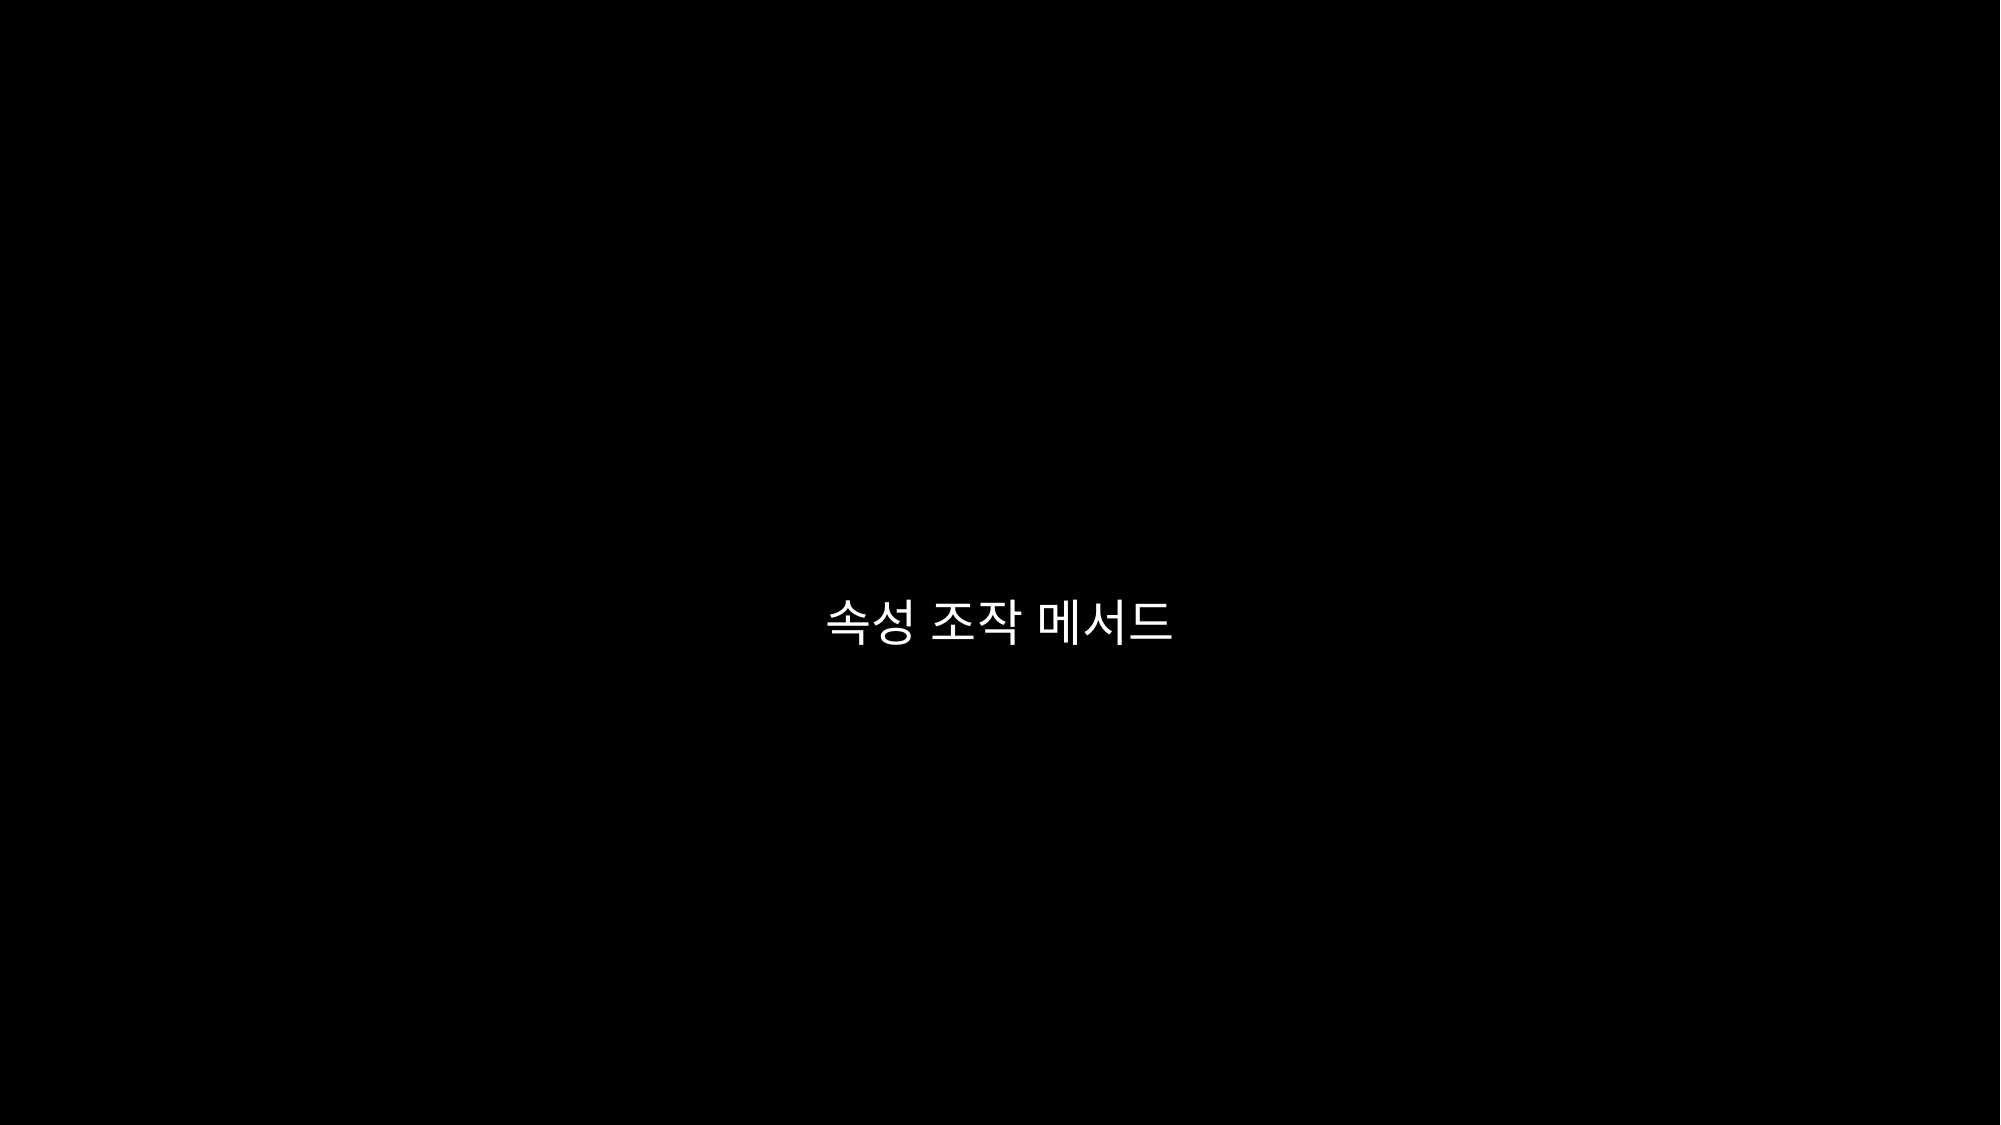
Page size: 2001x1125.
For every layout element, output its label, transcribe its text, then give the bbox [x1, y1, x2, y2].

subtitle 속성 조작 메서드 [249, 590, 1750, 863]
